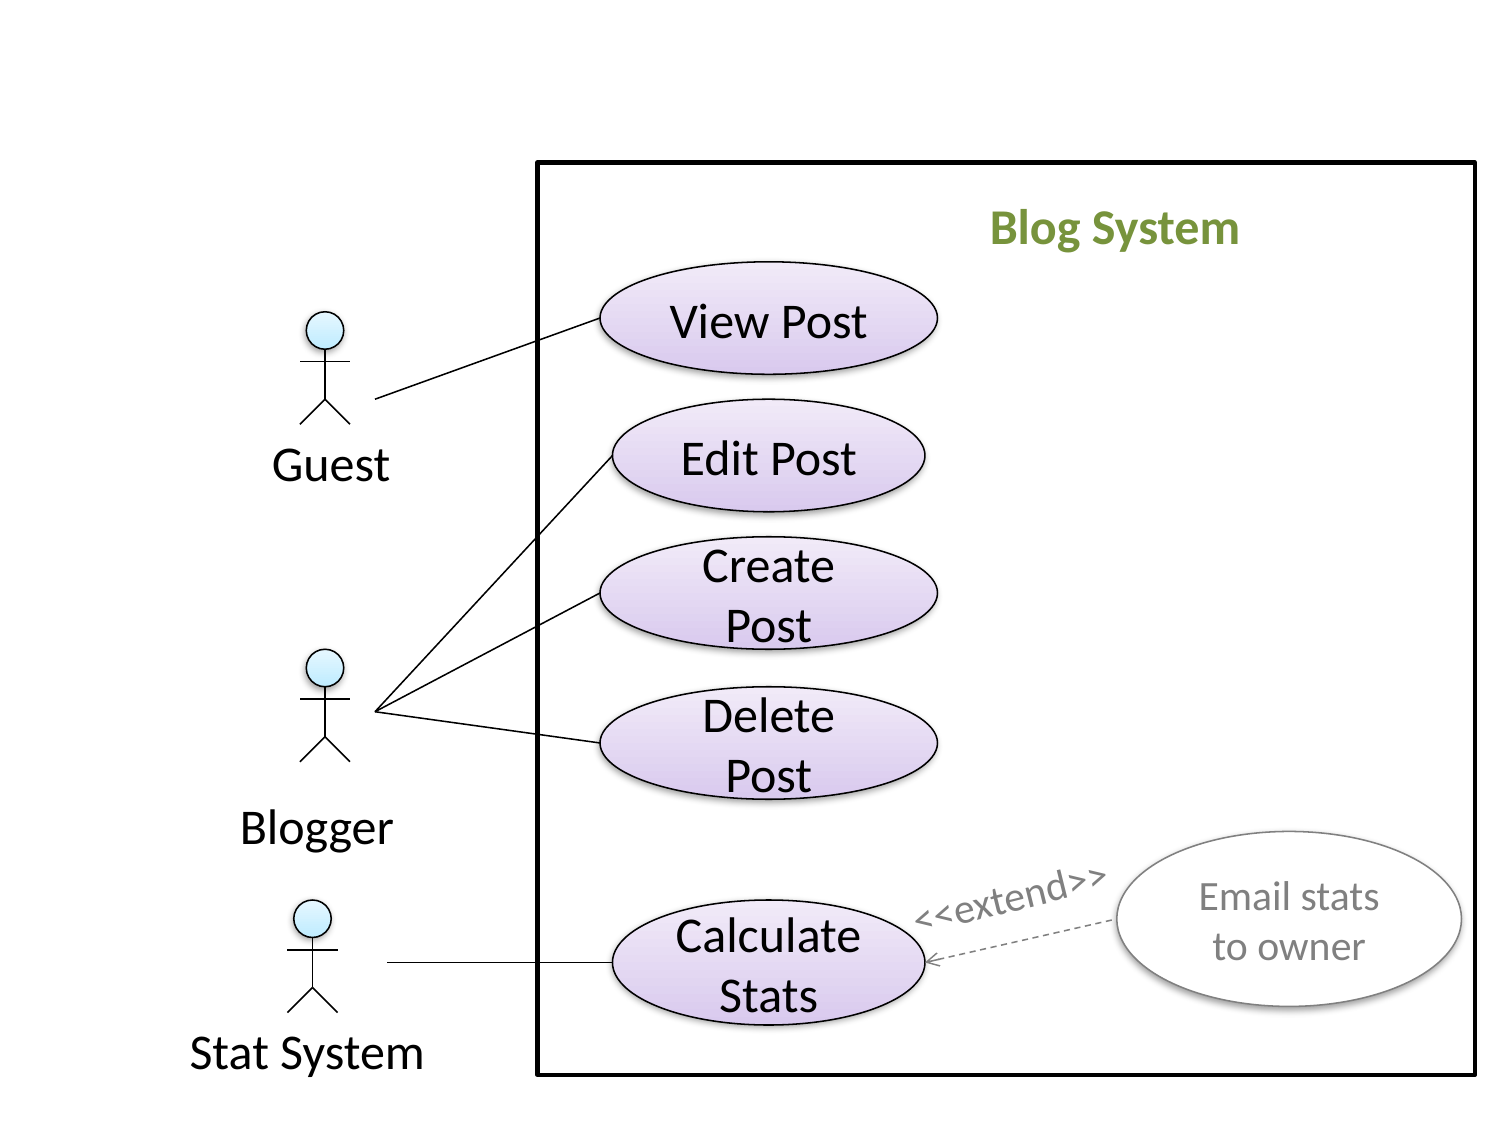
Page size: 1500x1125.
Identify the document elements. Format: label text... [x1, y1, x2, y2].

text_box Email stats to owner [1116, 830, 1463, 1008]
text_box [374, 592, 601, 711]
text_box <<extend>> [890, 834, 1137, 955]
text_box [299, 648, 351, 762]
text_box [287, 899, 338, 1013]
text_box Blogger [225, 786, 425, 862]
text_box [365, 464, 623, 703]
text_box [374, 711, 601, 744]
text_box Guest [212, 424, 450, 499]
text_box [924, 918, 1117, 963]
text_box [535, 160, 1477, 1077]
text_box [374, 317, 601, 400]
text_box Stat System [174, 1012, 463, 1088]
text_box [299, 311, 351, 425]
